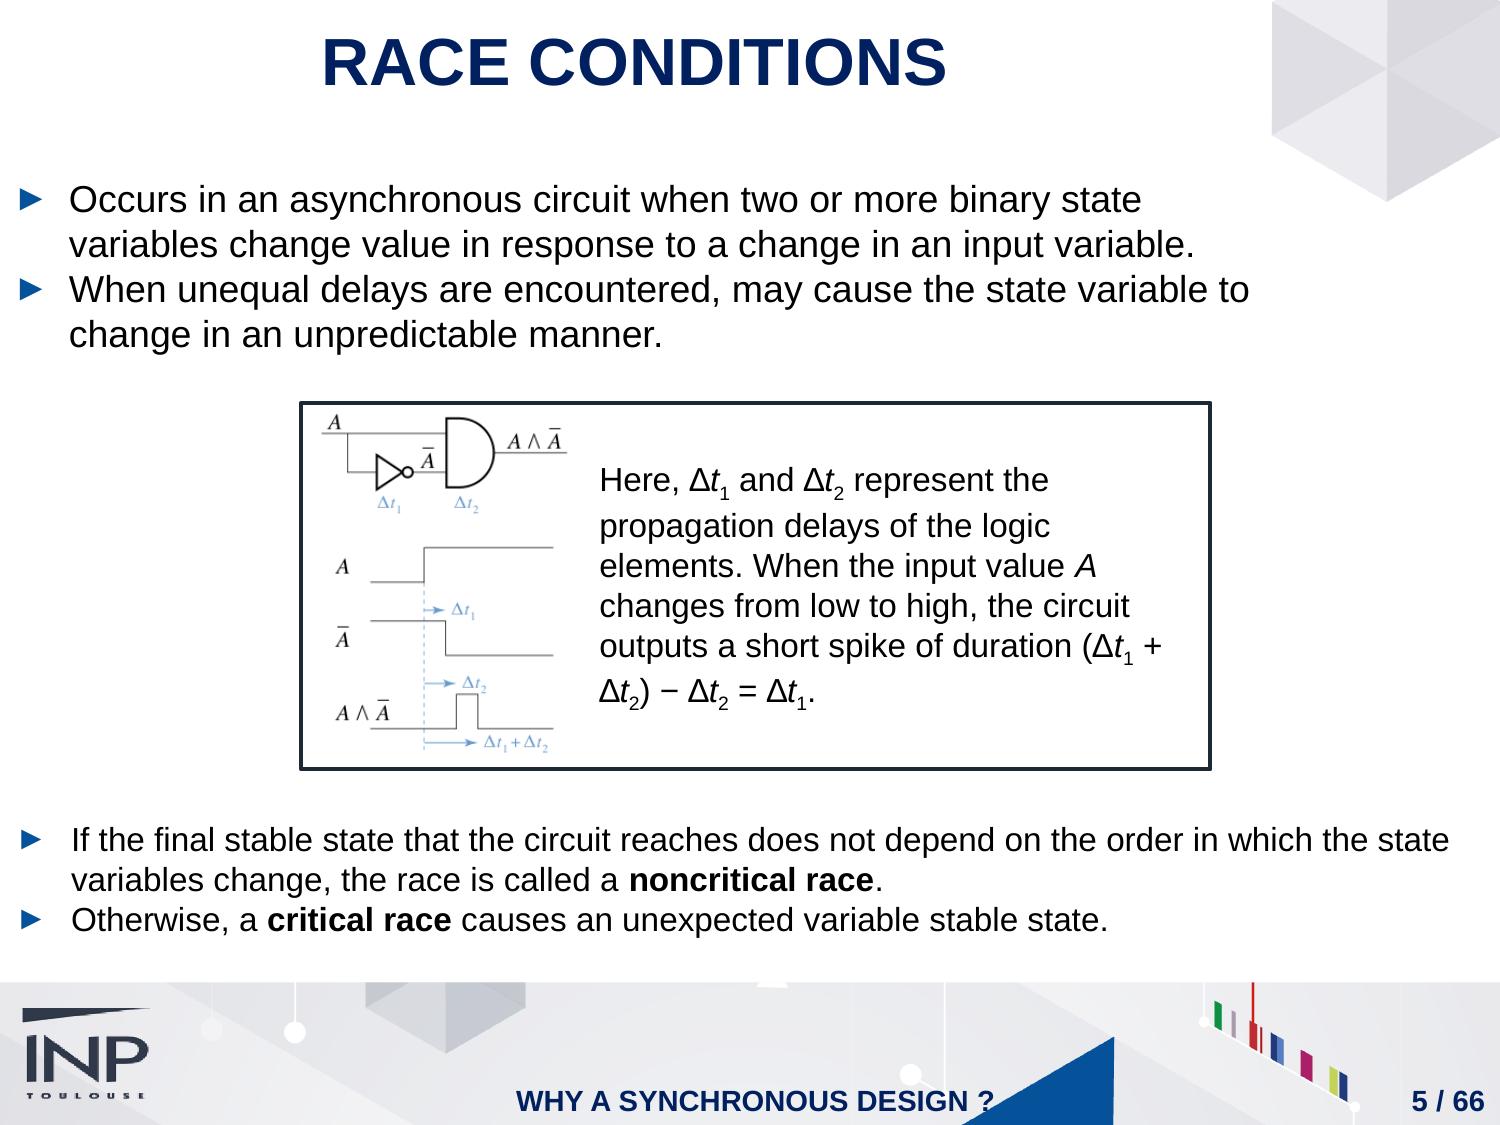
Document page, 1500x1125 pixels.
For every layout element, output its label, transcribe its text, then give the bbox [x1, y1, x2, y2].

text_box 5 / 66 [1396, 1074, 1500, 1125]
text_box Race conditions [0, 0, 1270, 118]
list Occurs in an asynchronous circuit when two or more binary state variables change value in response to a change in an input variable. When unequal delays are encountered, may cause the state variable to change in an unpredictable manner. [0, 122, 1270, 563]
text_box Why a synchronous design ? [501, 1074, 1010, 1125]
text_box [300, 402, 1211, 770]
picture [0, 1028, 1500, 1125]
text_box If the final stable state that the circuit reaches does not depend on the order in which the state variables change, the race is called a noncritical race. Otherwise, a critical race causes an unexpected variable stable state. [0, 810, 1500, 1028]
picture [0, 0, 1500, 810]
